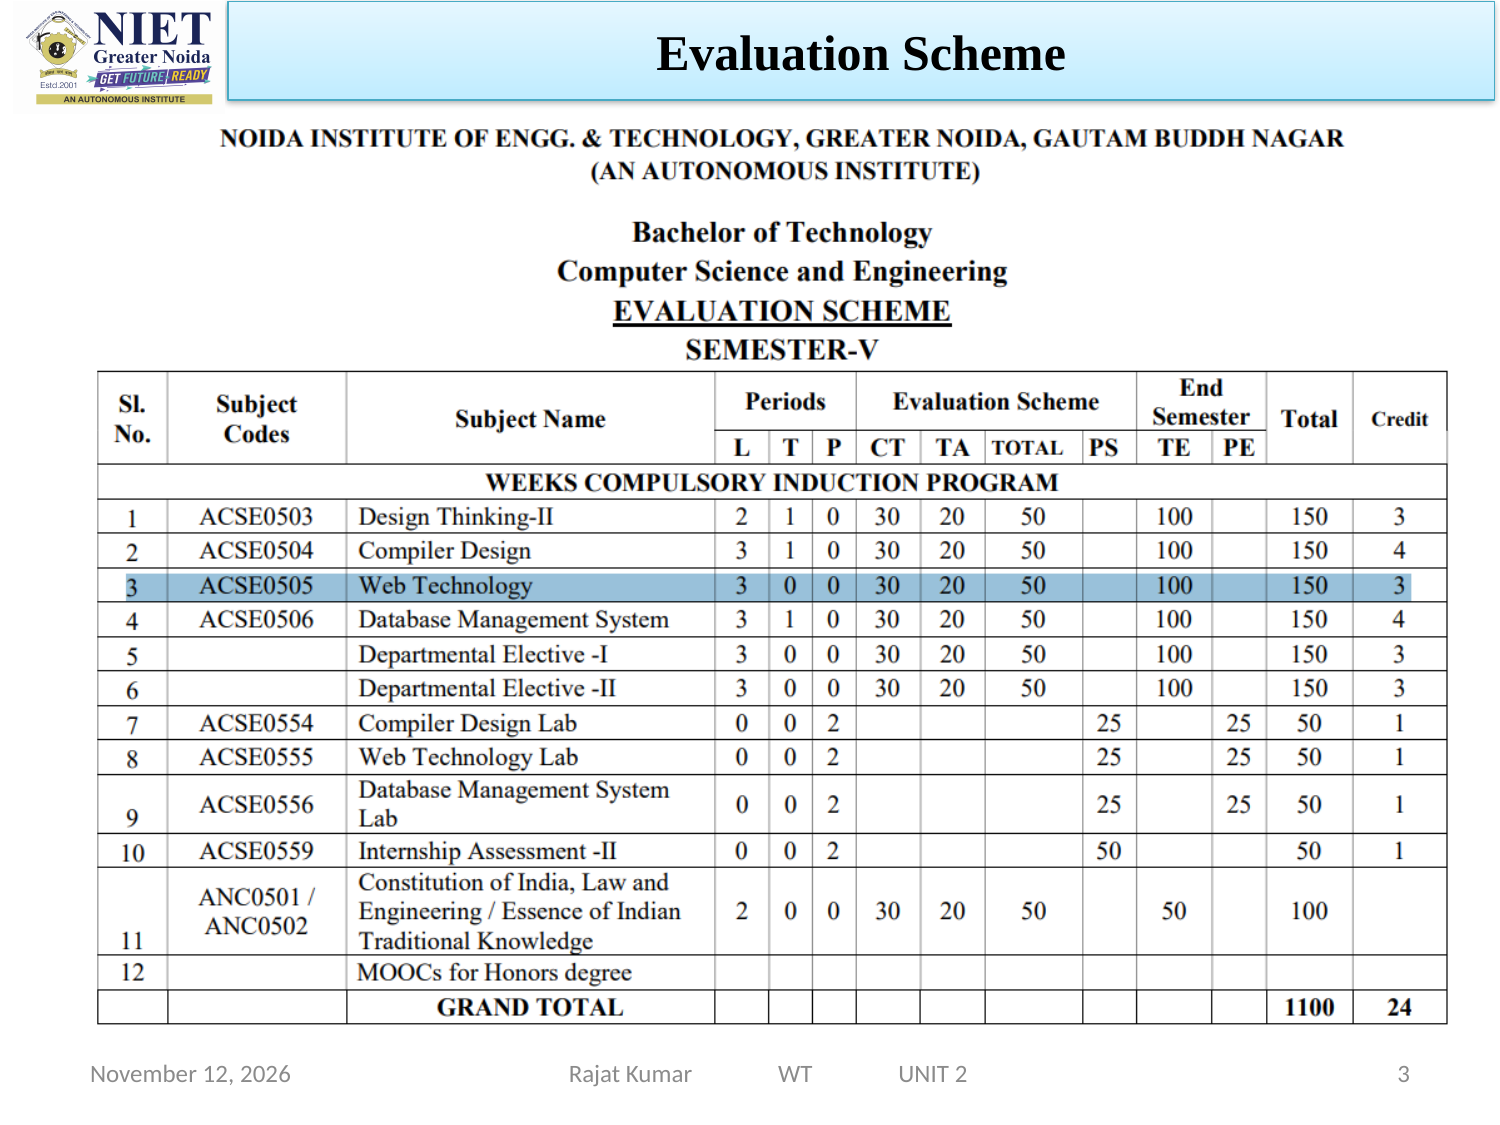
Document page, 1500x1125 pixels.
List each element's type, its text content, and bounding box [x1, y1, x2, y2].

text_box Evaluation Scheme [227, 1, 1495, 101]
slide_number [75, 1042, 425, 1103]
footer Rajat Kumar WT UNIT 2 [337, 1050, 1200, 1096]
picture [13, 1, 226, 115]
picture [51, 123, 1449, 1027]
slide_number 3 [1074, 1042, 1425, 1103]
